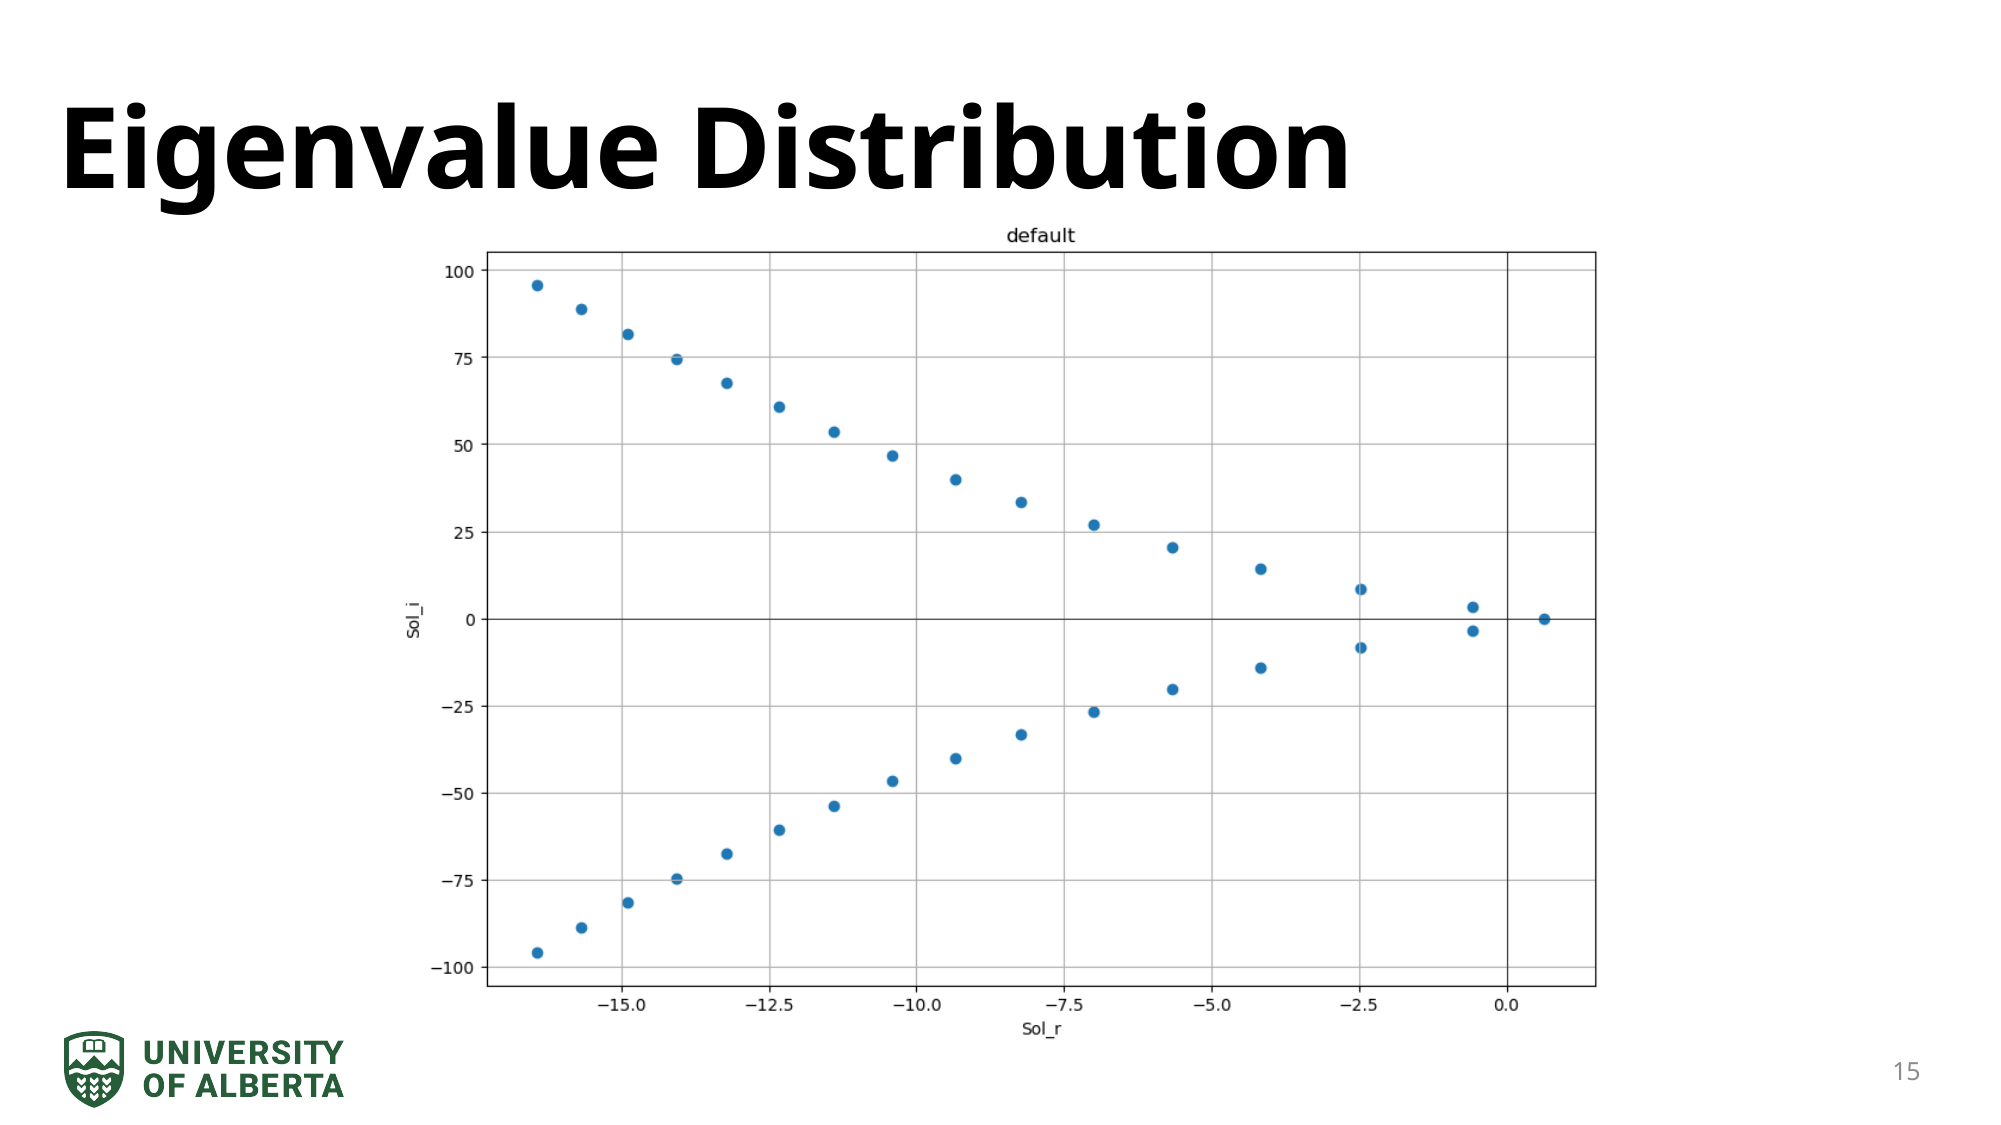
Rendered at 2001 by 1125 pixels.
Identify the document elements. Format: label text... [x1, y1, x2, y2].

title Eigenvalue Distribution [57, 91, 1936, 217]
slide_number 15 [1448, 1042, 1936, 1103]
picture [64, 1031, 344, 1108]
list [394, 216, 1606, 1049]
